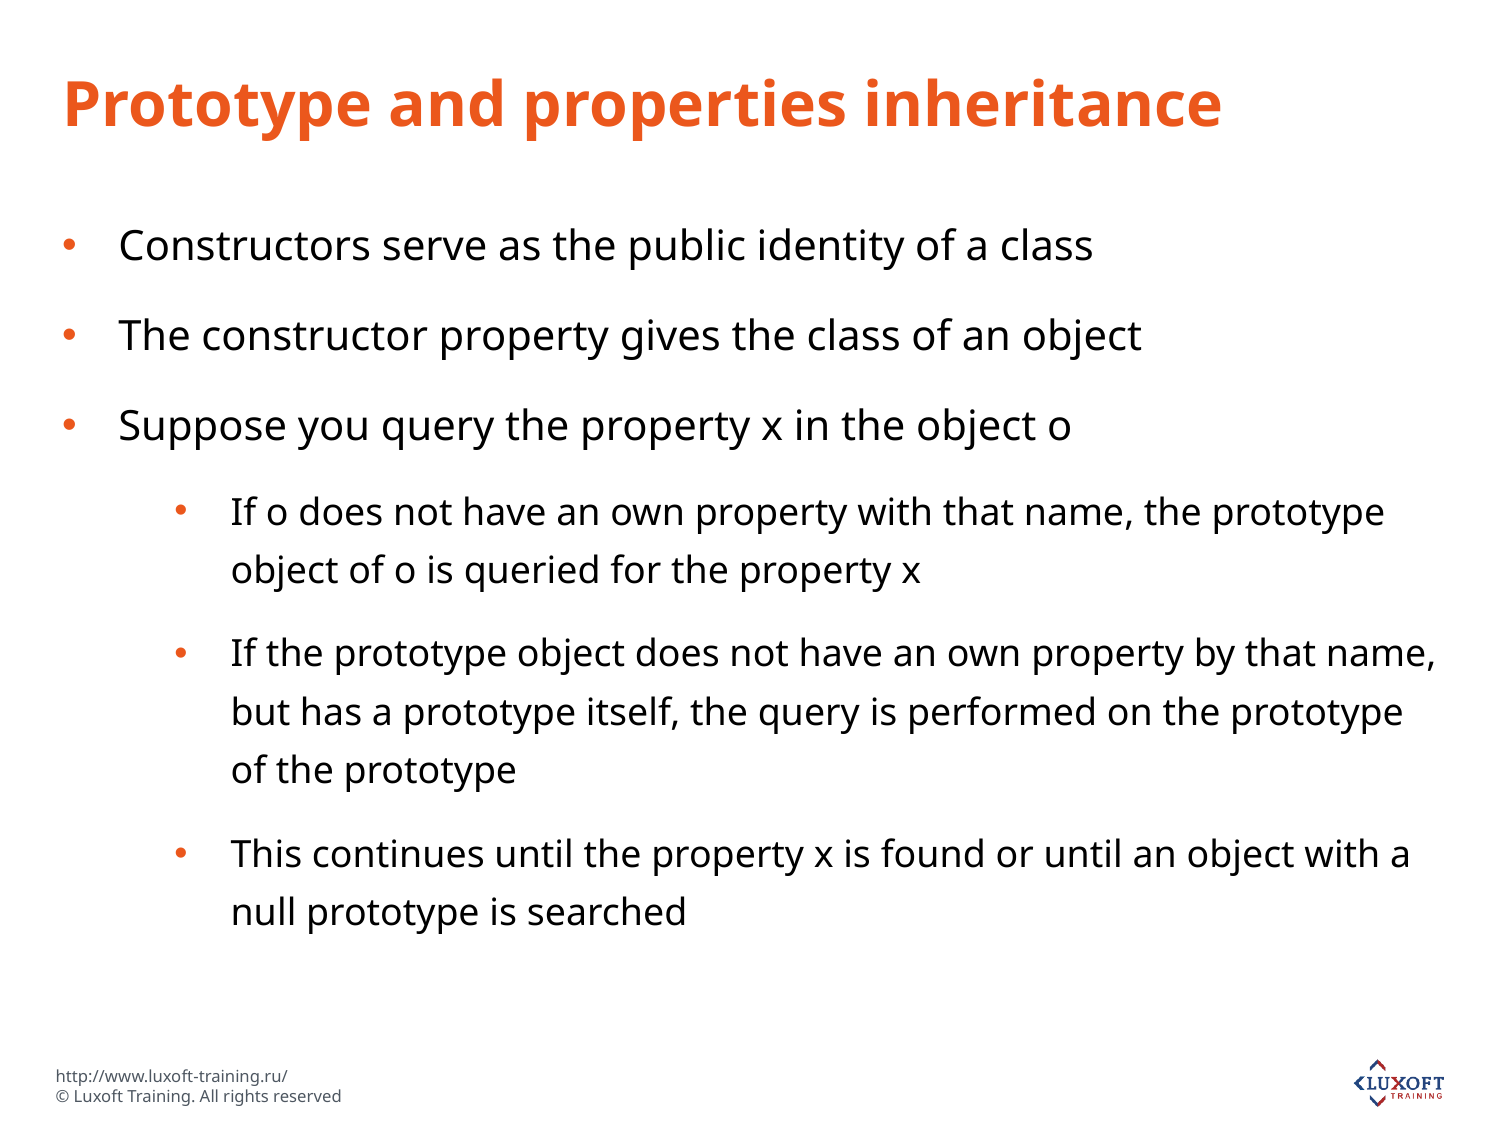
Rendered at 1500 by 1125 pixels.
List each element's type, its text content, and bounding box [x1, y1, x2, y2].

title Prototype and properties inheritance [47, 59, 1457, 143]
list Constructors serve as the public identity of a class The constructor property gives the class of an object Suppose you query the property x in the object o If o does not have an own property with that name, the prototype object of o is queried for the property x If the prototype object does not have an own property by that name, but has a prototype itself, the query is performed on the prototype of the prototype This continues until the property x is found or until an object with a null prototype is searched [47, 196, 1457, 1018]
picture [1339, 1059, 1458, 1107]
